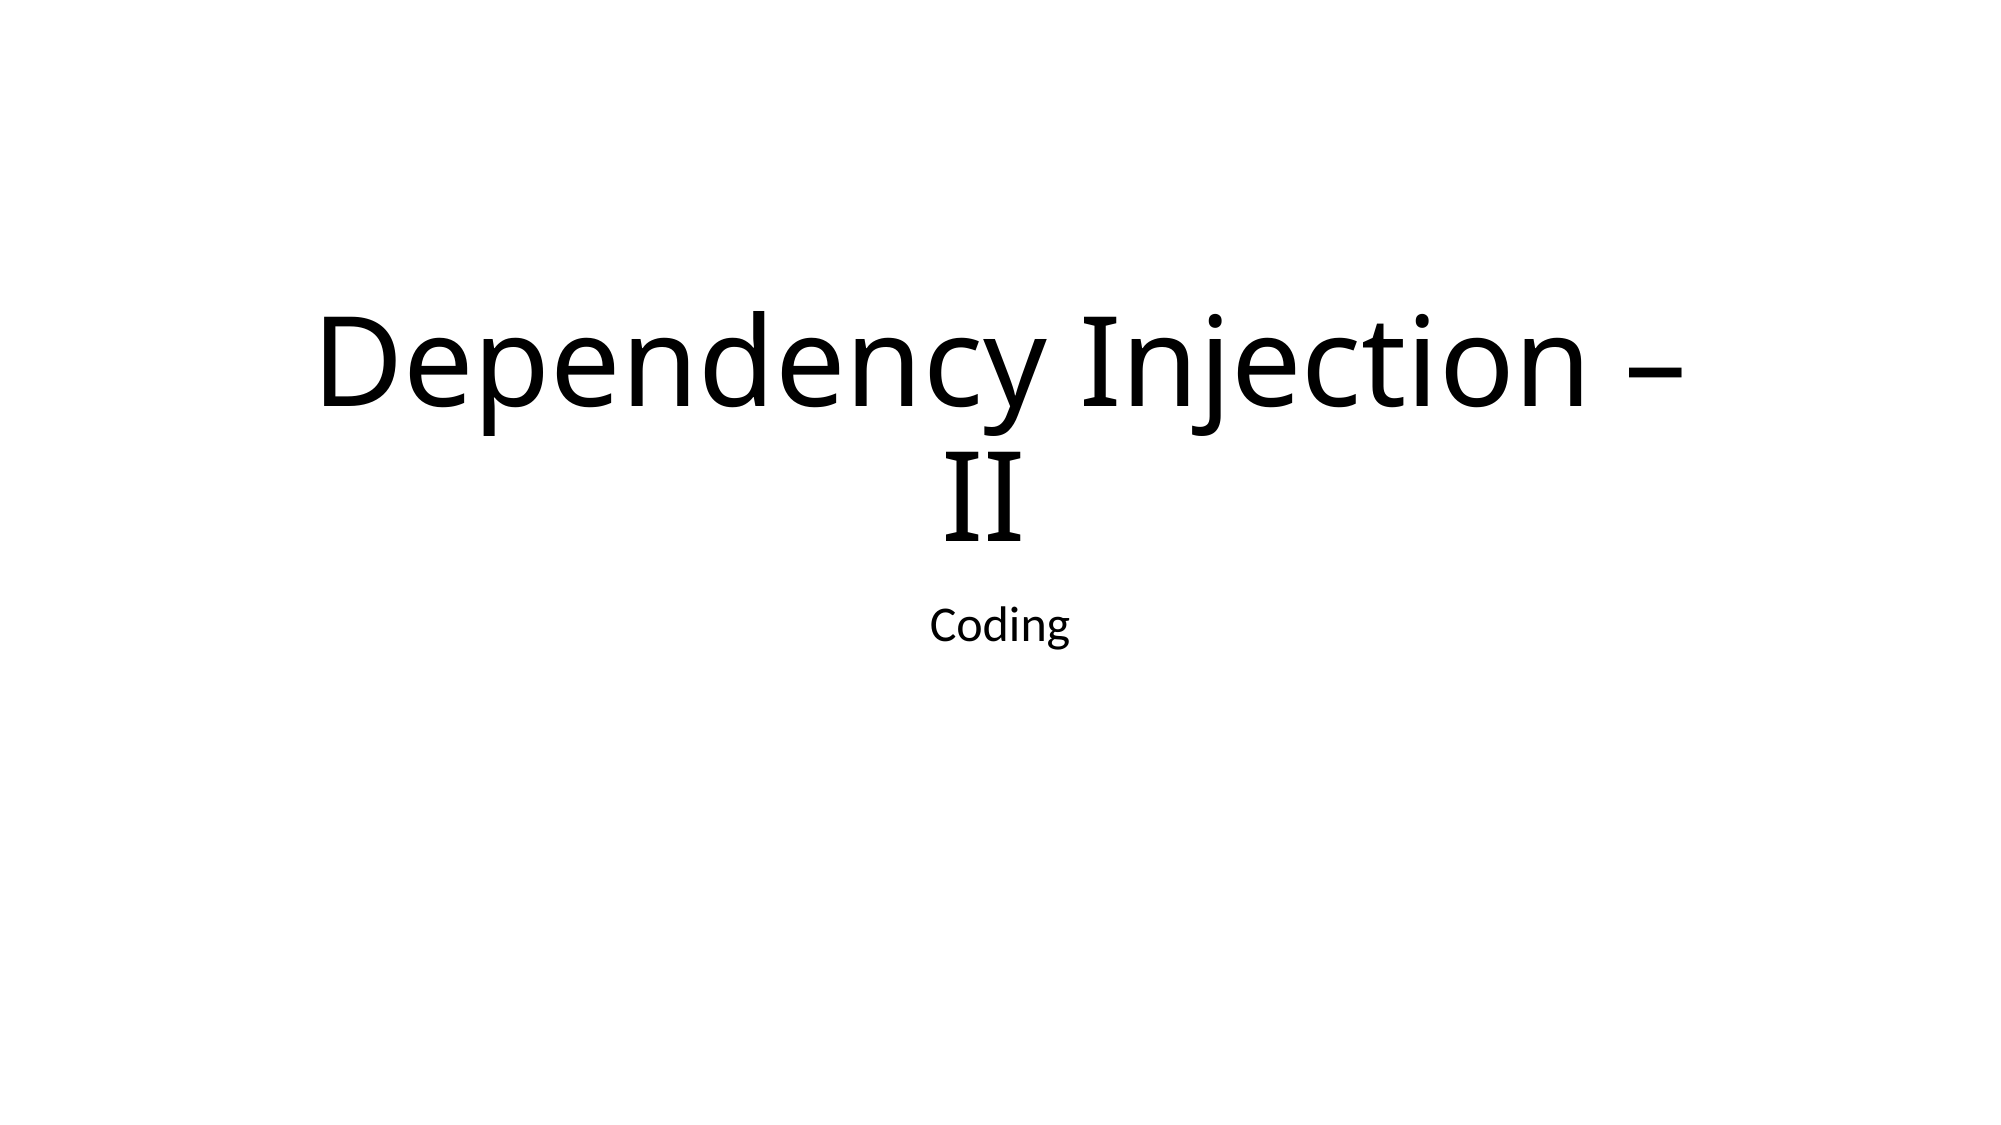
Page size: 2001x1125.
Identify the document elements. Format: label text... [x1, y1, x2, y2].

title Dependency Injection – II [249, 184, 1750, 576]
subtitle Coding [249, 590, 1750, 863]
